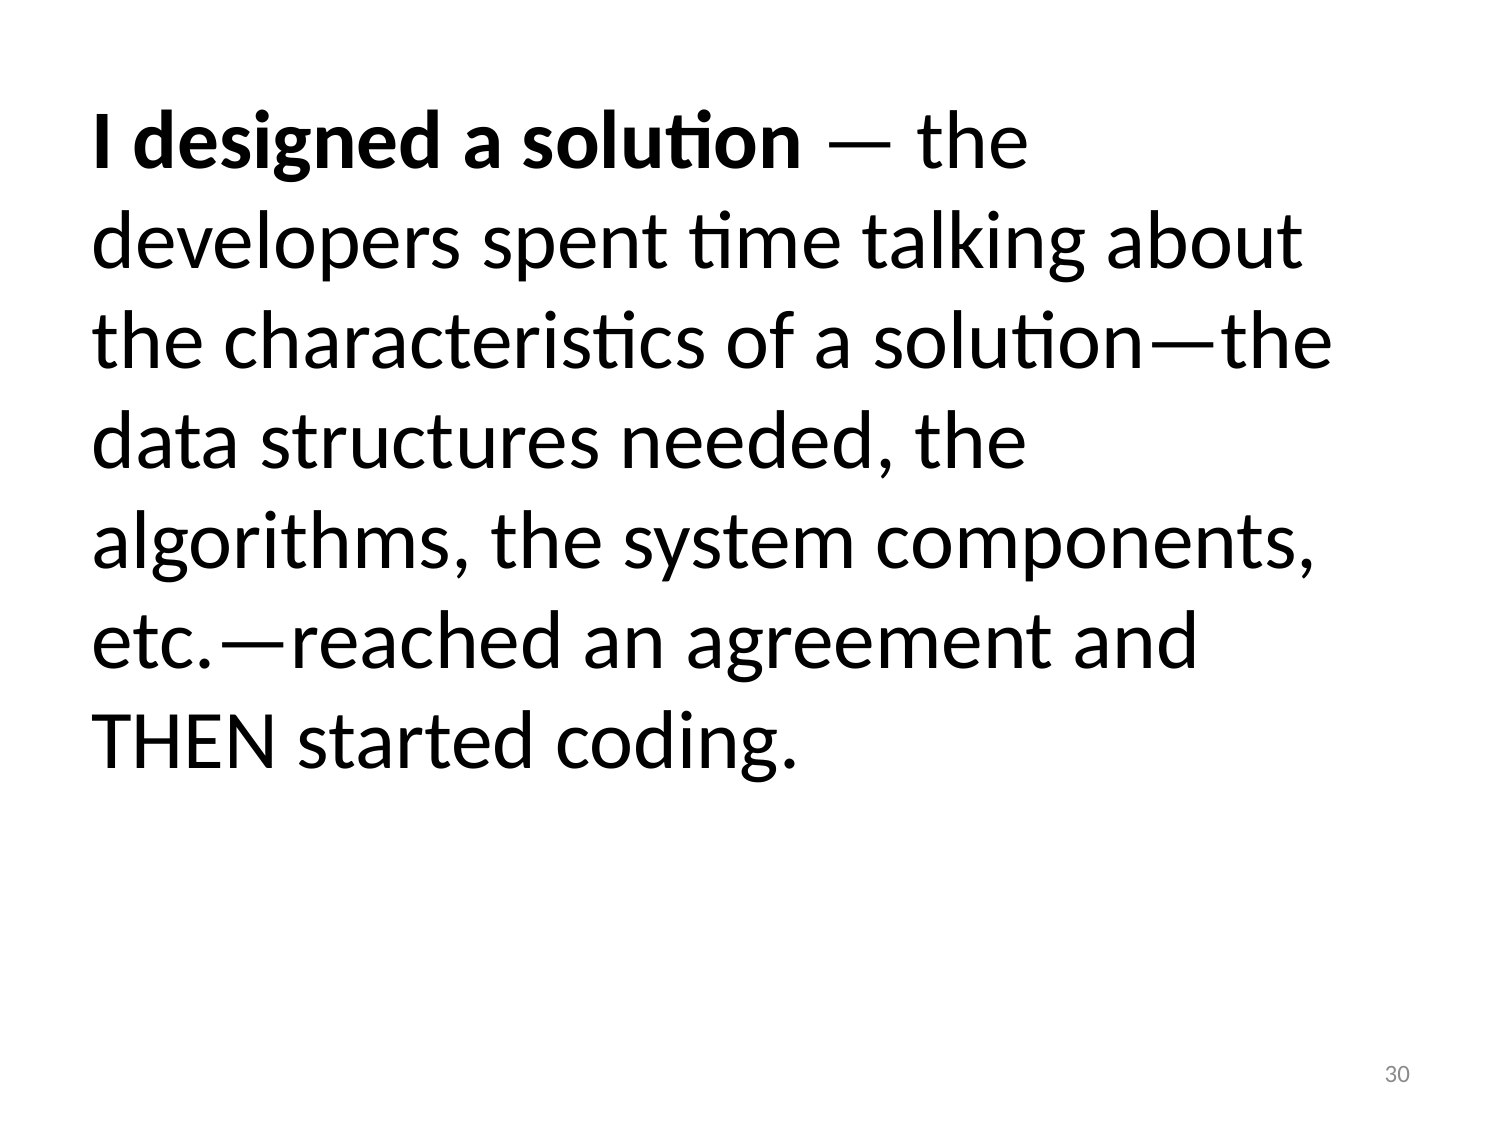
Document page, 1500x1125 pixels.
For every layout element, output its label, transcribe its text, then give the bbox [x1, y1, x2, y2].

text_box I designed a solution — the developers spent time talking about the characteristics of a solution—the data structures needed, the algorithms, the system components, etc.—reached an agreement and THEN started coding. [76, 78, 1400, 793]
slide_number 30 [1074, 1042, 1425, 1103]
